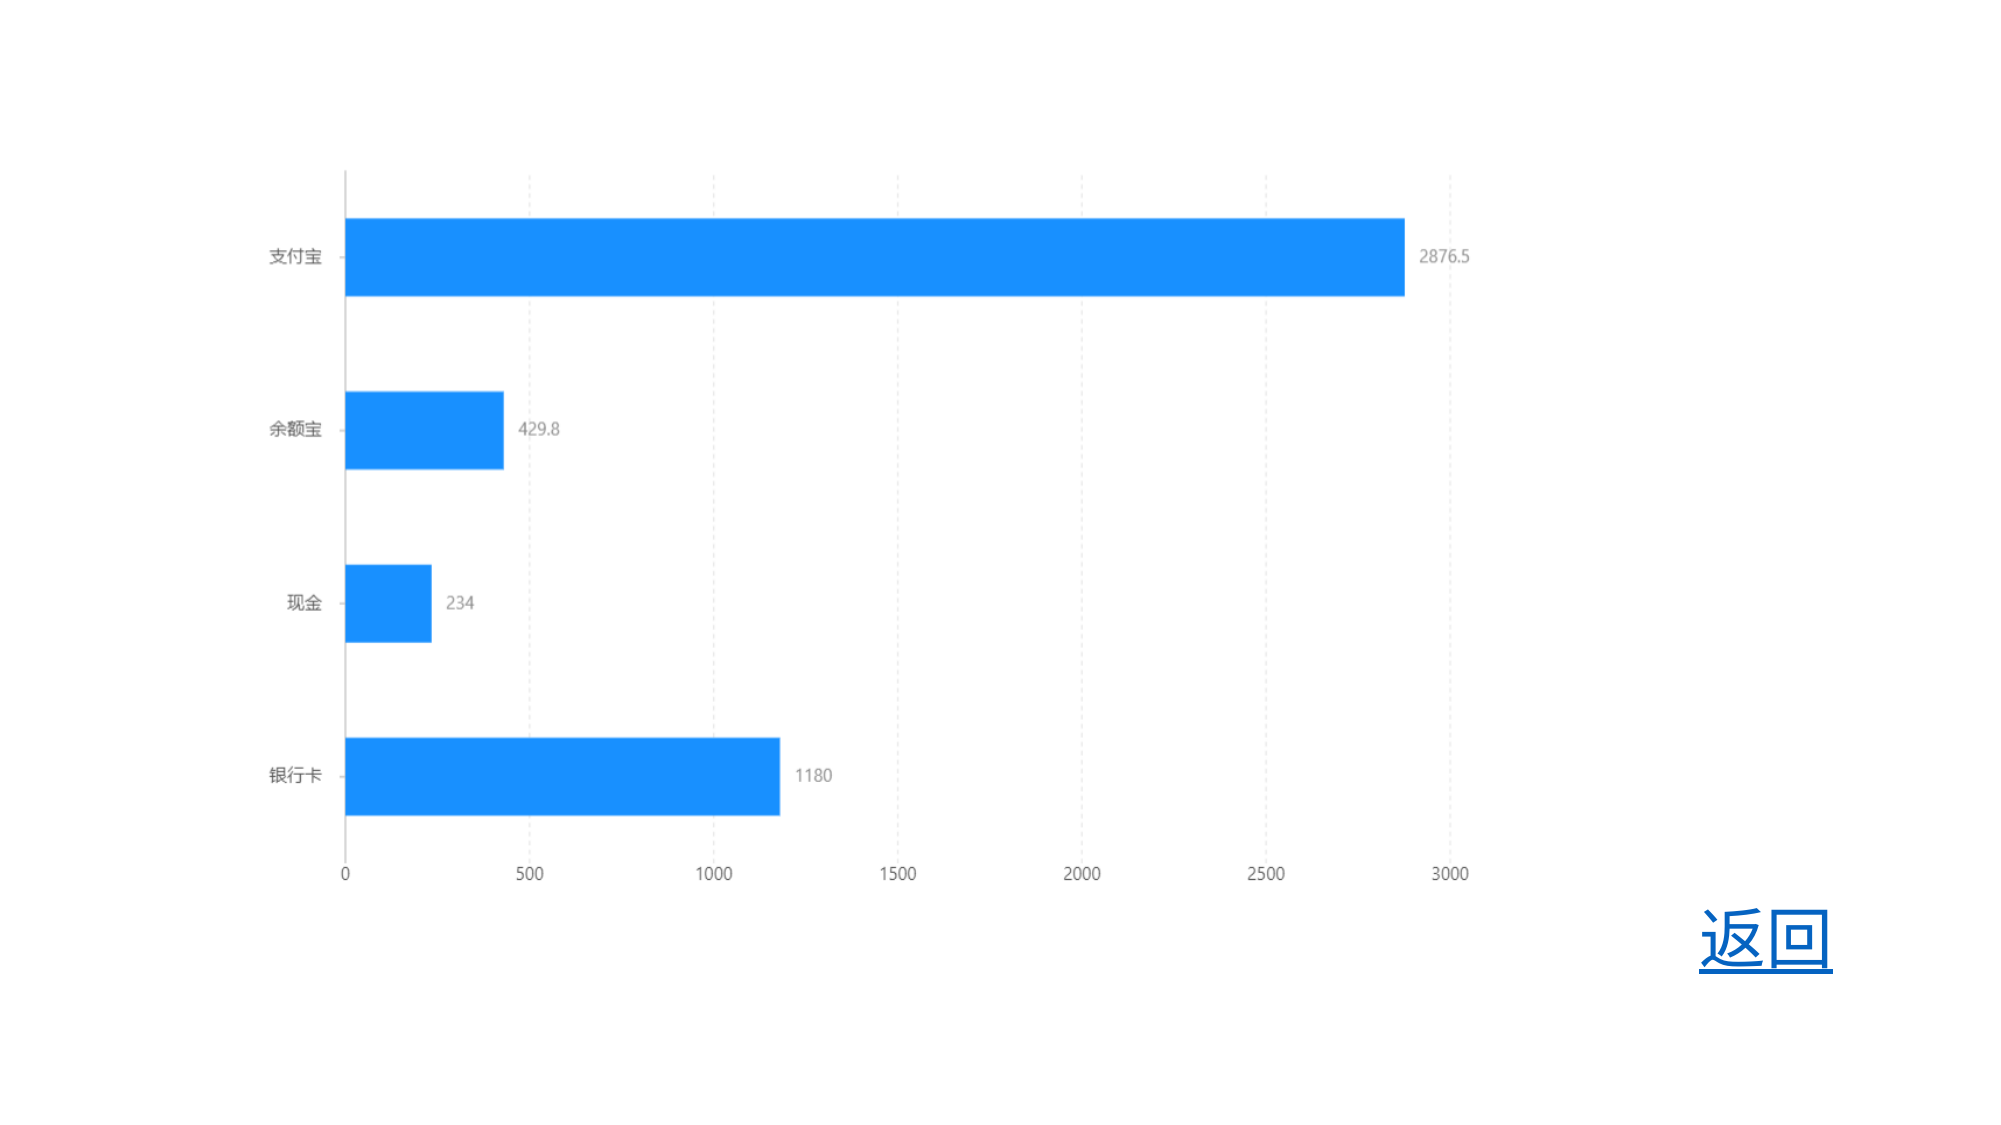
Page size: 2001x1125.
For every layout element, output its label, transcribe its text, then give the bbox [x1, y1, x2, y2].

picture [131, 91, 1701, 1013]
text_box 返回 [1701, 889, 1913, 1002]
